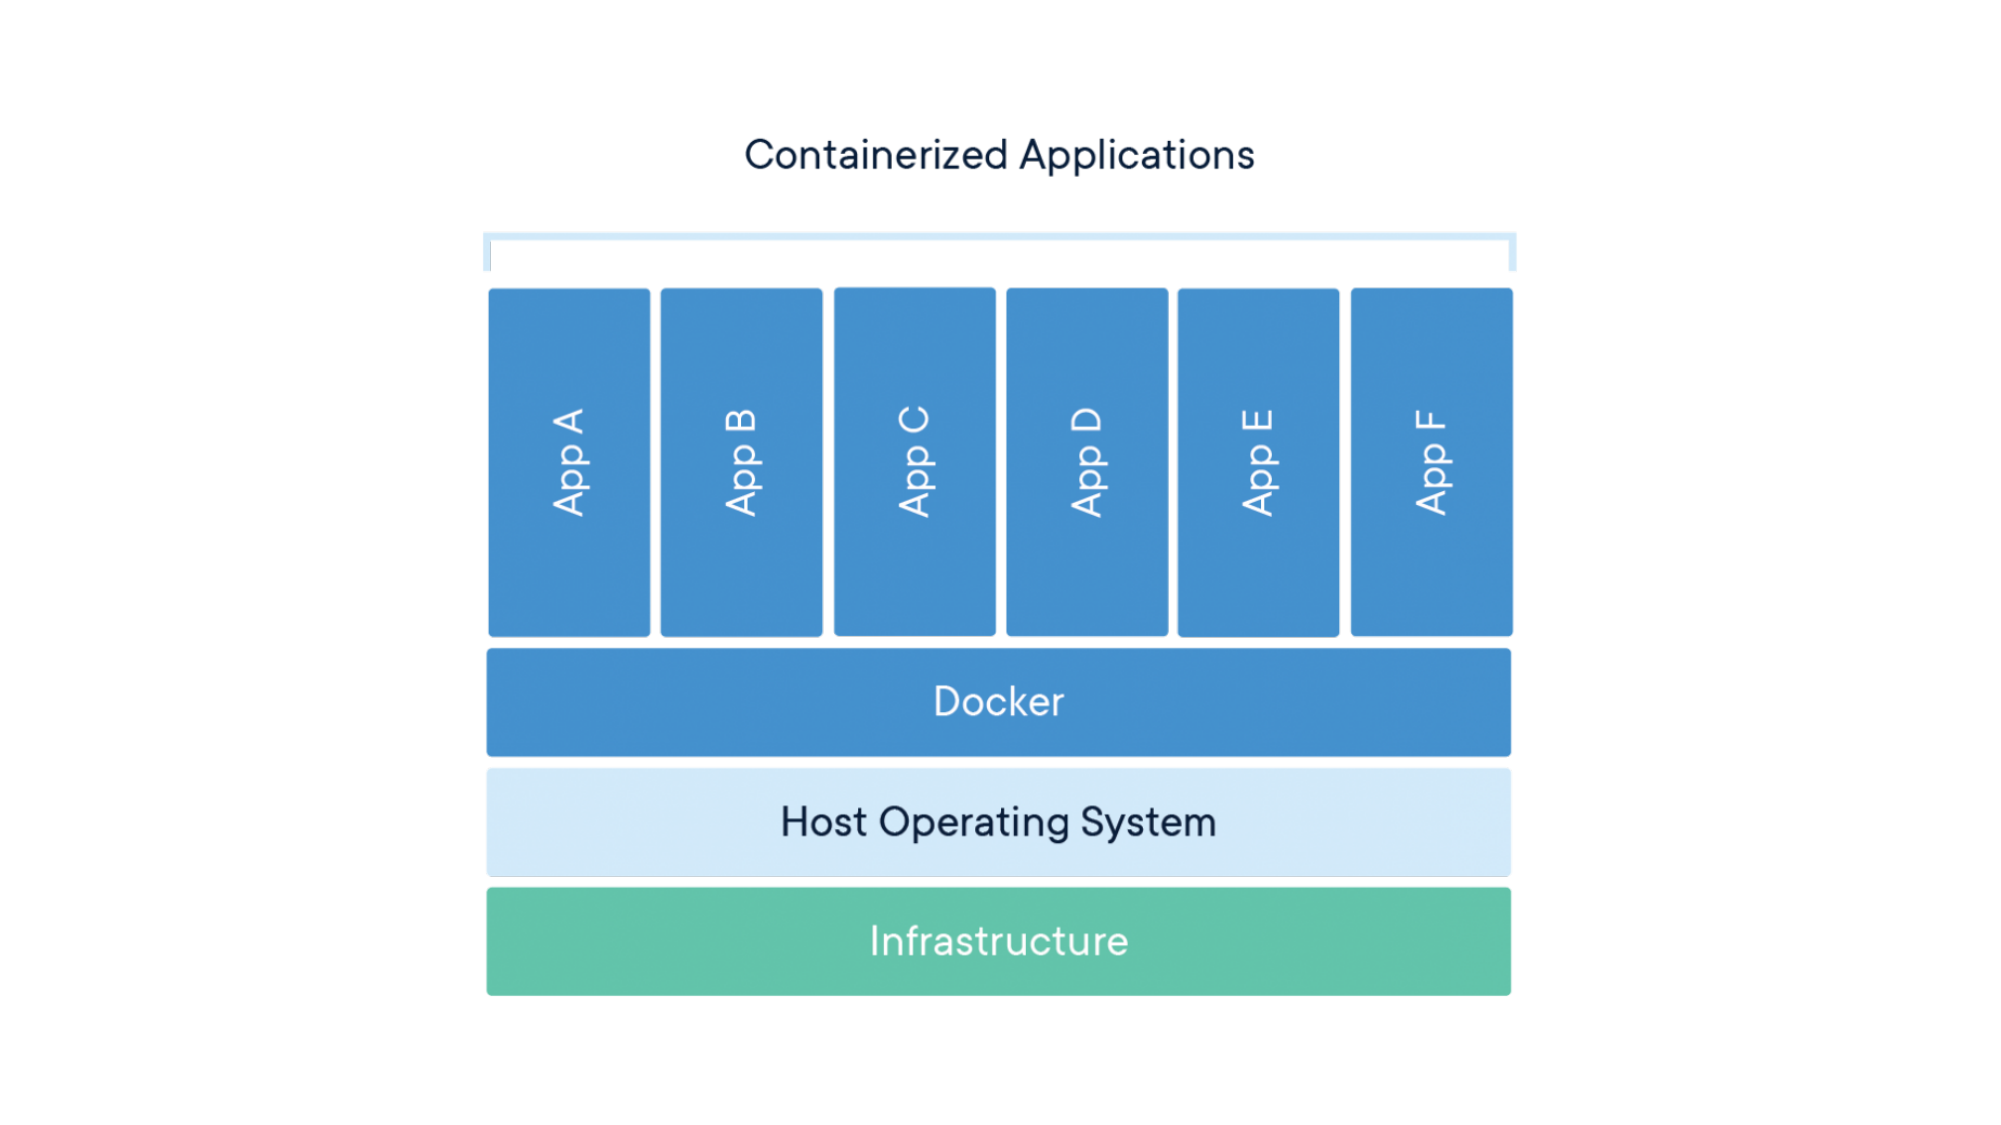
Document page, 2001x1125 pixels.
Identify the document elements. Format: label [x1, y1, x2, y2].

picture [350, 0, 1650, 1125]
